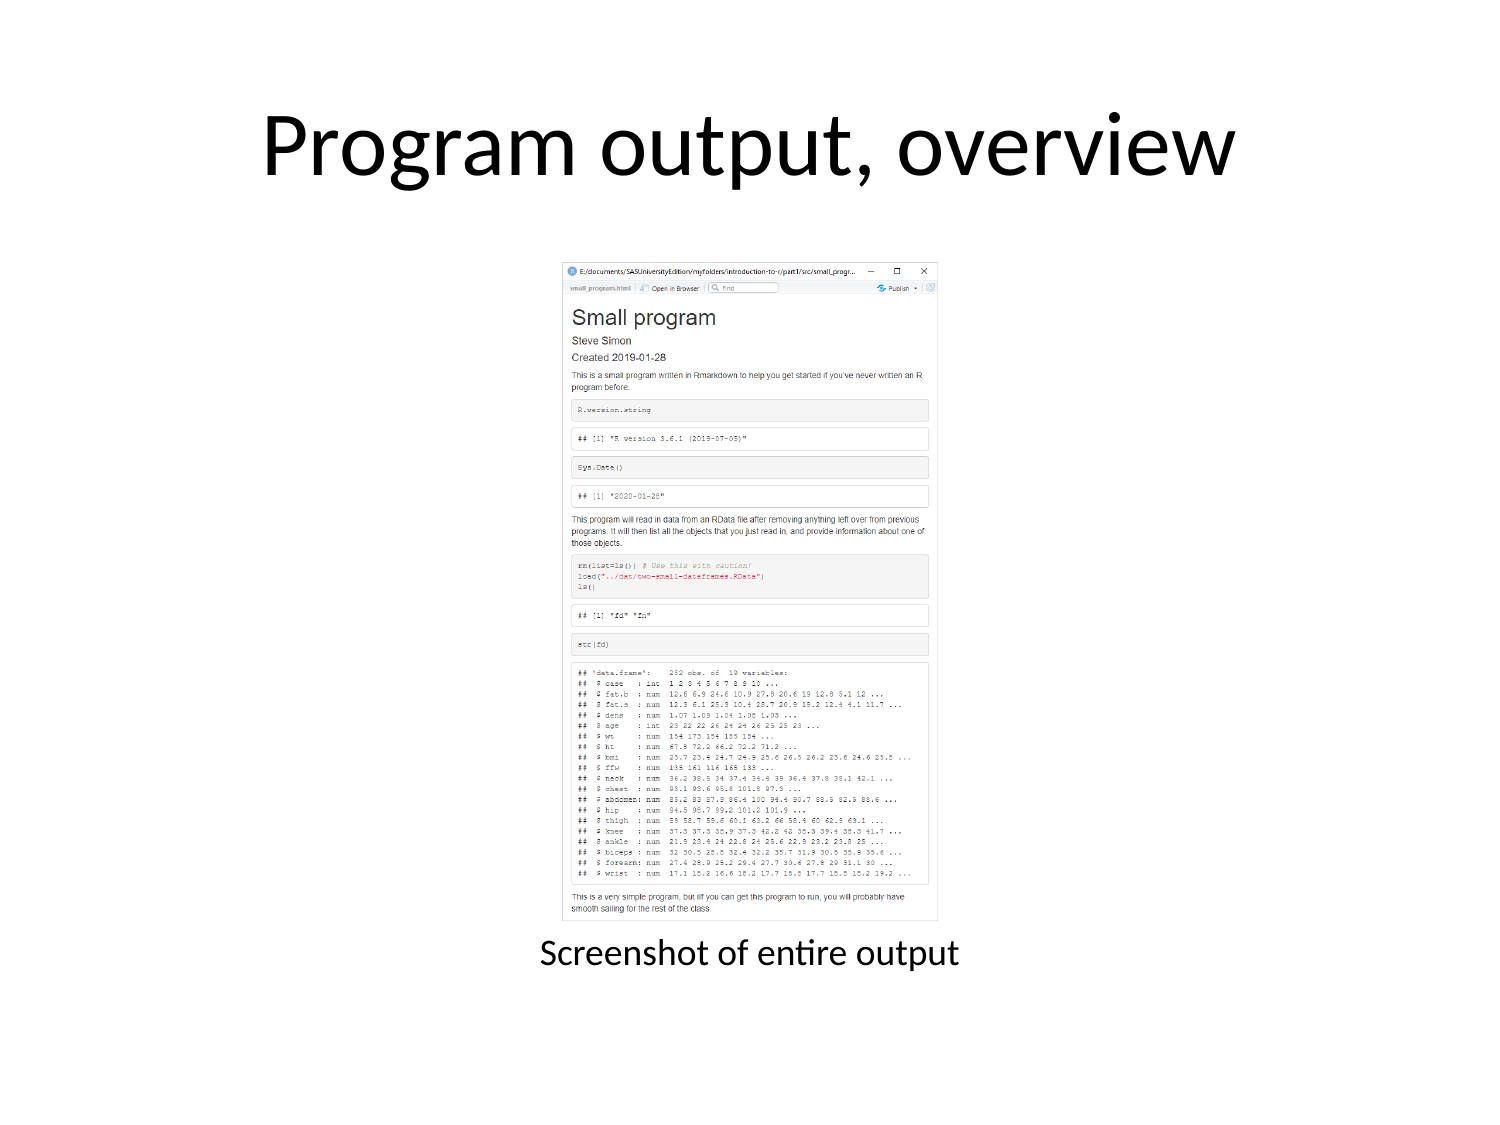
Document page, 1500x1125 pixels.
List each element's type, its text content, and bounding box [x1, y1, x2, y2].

title Program output, overview [75, 45, 1425, 233]
text_box Screenshot of entire output [74, 920, 1425, 1005]
picture [562, 262, 938, 921]
